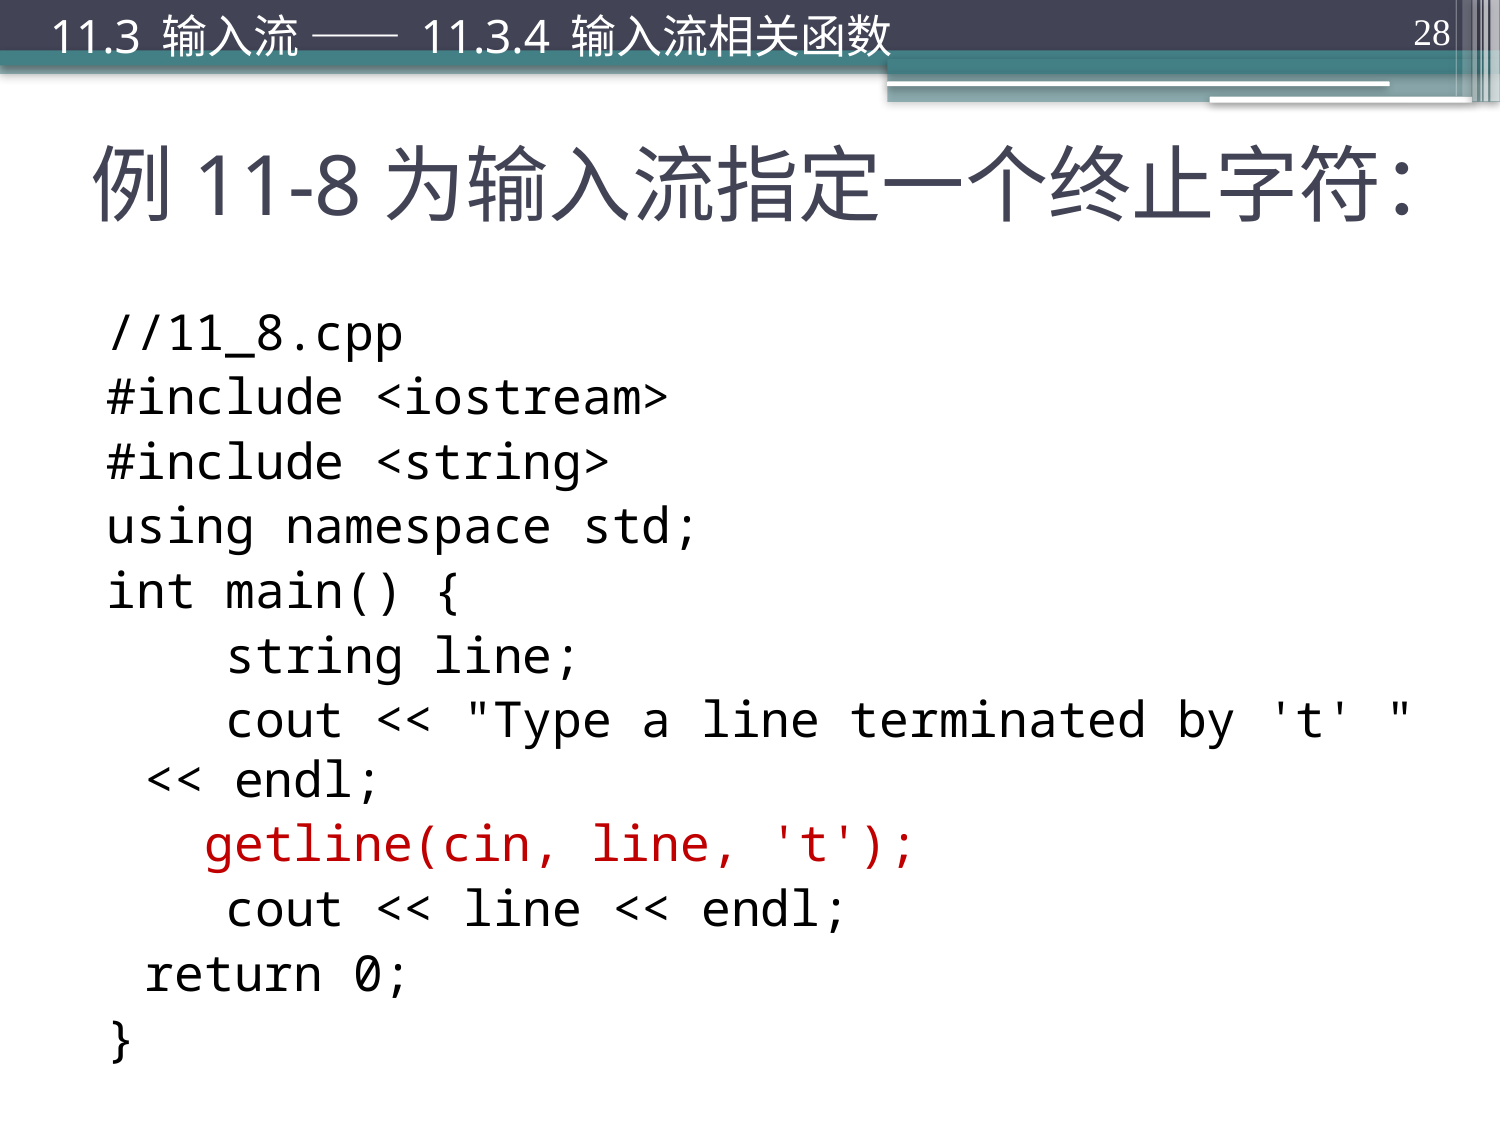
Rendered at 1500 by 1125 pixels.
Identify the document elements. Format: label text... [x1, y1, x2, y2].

list //11_8.cpp #include <iostream> #include <string> using namespace std; int main() { string line; cout << "Type a line terminated by 't' " << endl; getline(cin, line, 't'); cout << line << endl; return 0; } [75, 292, 1471, 1079]
title 例11-8为输入流指定一个终止字符： [75, 94, 1425, 270]
slide_number 28 [1383, 0, 1466, 61]
text_box 11.3 输入流 —— 11.3.4 输入流相关函数 [35, 0, 1383, 71]
